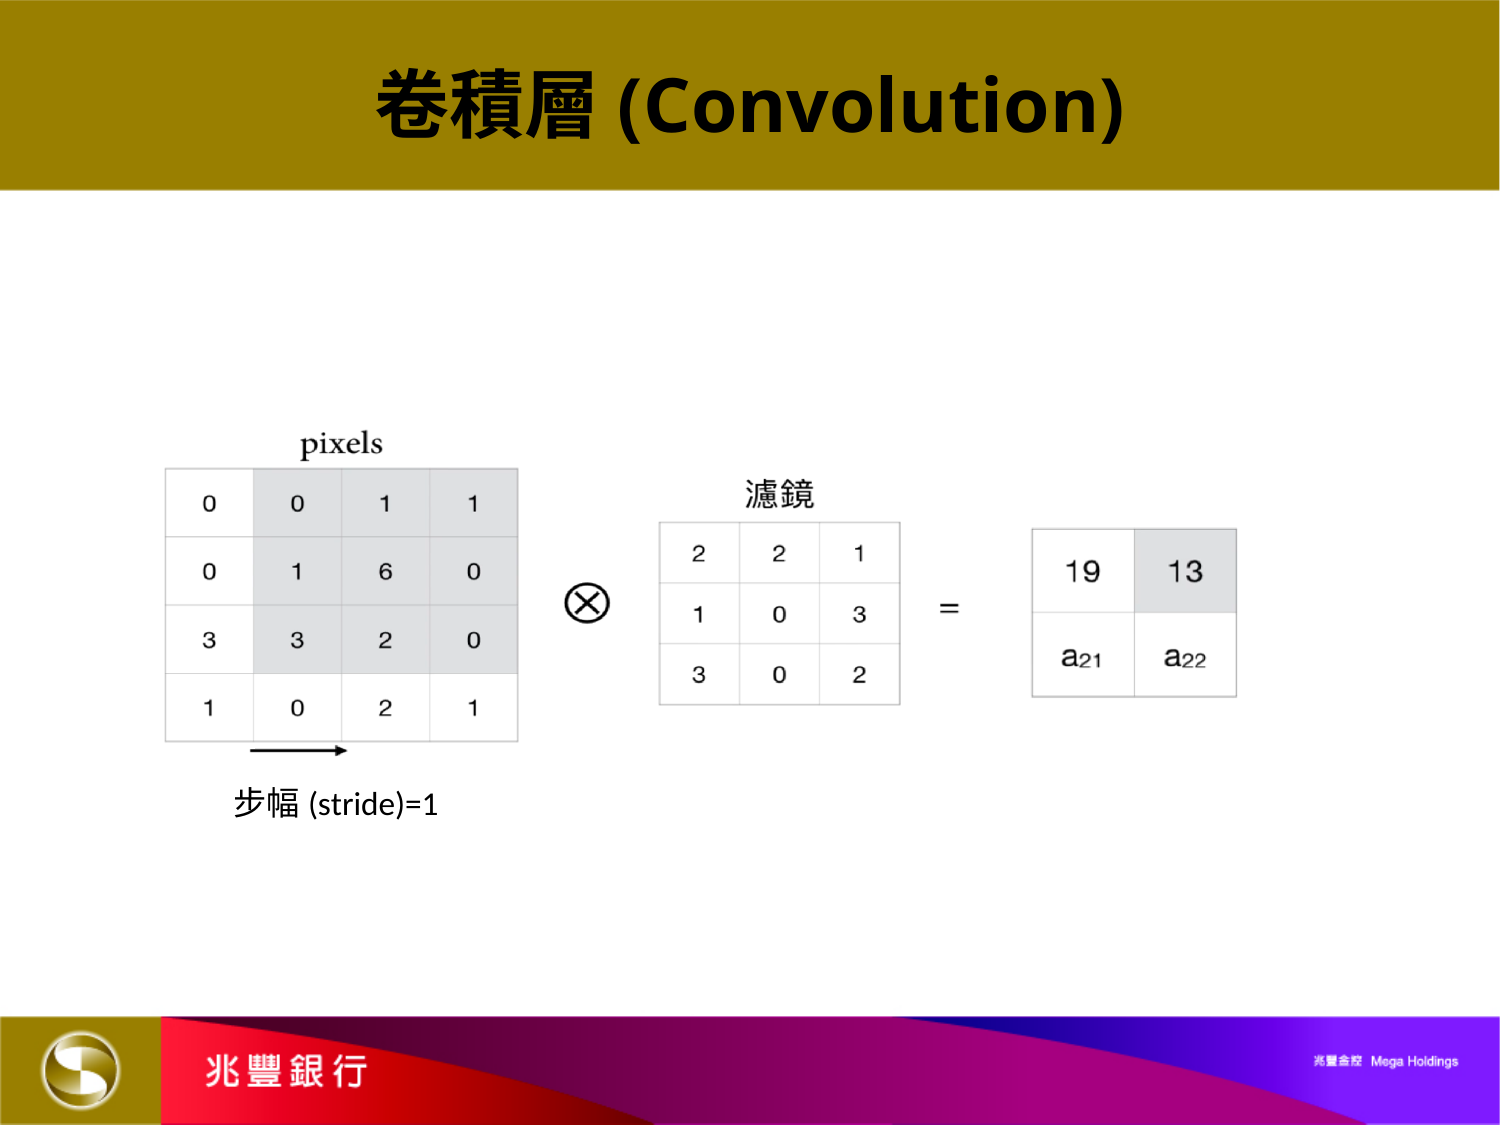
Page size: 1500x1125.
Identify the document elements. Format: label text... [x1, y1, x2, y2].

title 卷積層(Convolution) [103, 0, 1397, 218]
picture [0, 0, 1500, 1125]
text_box 步幅(stride)=1 [218, 775, 454, 830]
